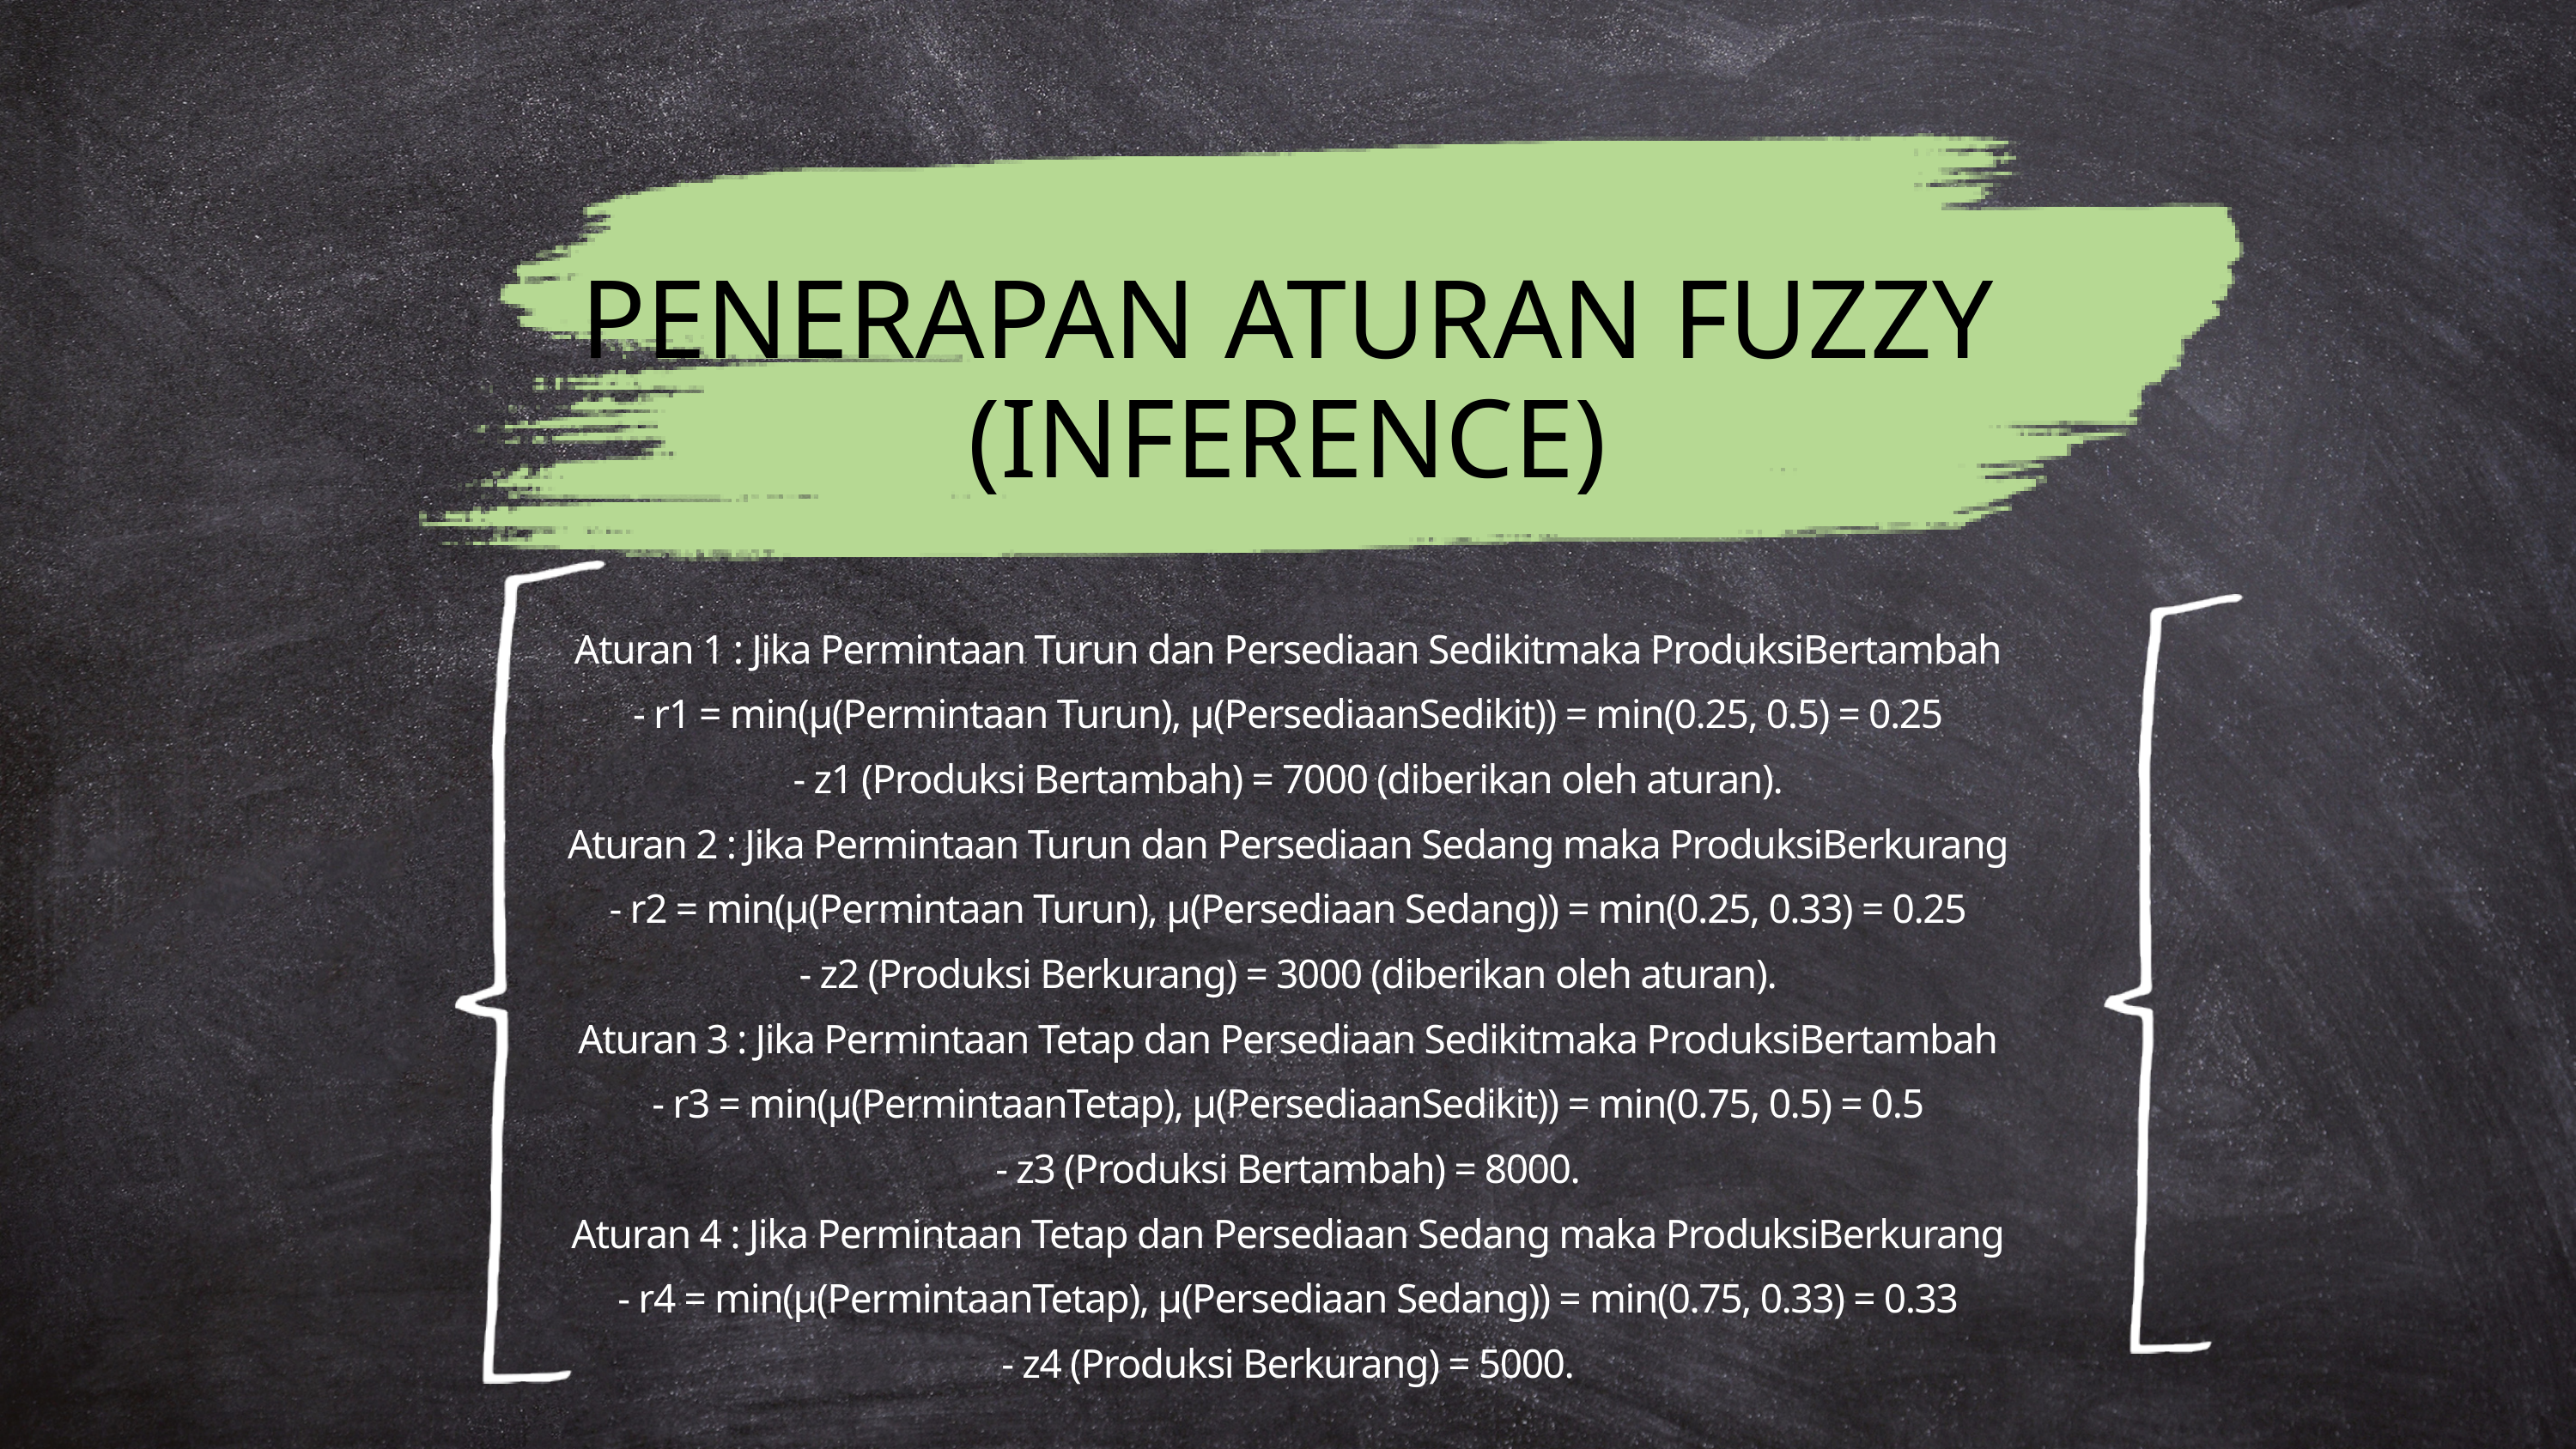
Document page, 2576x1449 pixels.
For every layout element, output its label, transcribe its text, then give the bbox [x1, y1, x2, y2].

text_box [419, 500, 2244, 561]
text_box PENERAPAN ATURAN FUZZY (INFERENCE) [305, 260, 2270, 500]
text_box [0, 0, 2576, 1449]
text_box [454, 561, 606, 1384]
text_box Aturan 1 : Jika Permintaan Turun dan Persediaan Sedikitmaka ProduksiBertambah - r1 = min(μ(Permintaan Turun), μ(PersediaanSedikit)) = min(0.25, 0.5) = 0.25 - z1 (Produksi Bertambah) = 7000 (diberikan oleh aturan). Aturan 2 : Jika Permintaan Turun dan Persediaan Sedang maka ProduksiBerkurang - r2 = min(μ(Permintaan Turun), μ(Persediaan Sedang)) = min(0.25, 0.33) = 0.25 - z2 (Produksi Berkurang) = 3000 (diberikan oleh aturan). Aturan 3 : Jika Permintaan Tetap dan Persediaan Sedikitmaka ProduksiBertambah - r3 = min(μ(PermintaanTetap), μ(PersediaanSedikit)) = min(0.75, 0.5) = 0.5 - z3 (Produksi Bertambah) = 8000. Aturan 4 : Jika Permintaan Tetap dan Persediaan Sedang maka ProduksiBerkurang - r4 = min(μ(PermintaanTetap), μ(Persediaan Sedang)) = min(0.75, 0.33) = 0.33 - z4 (Produksi Berkurang) = 5000. [376, 606, 2200, 1449]
text_box [2104, 594, 2244, 1354]
text_box [419, 133, 2244, 260]
